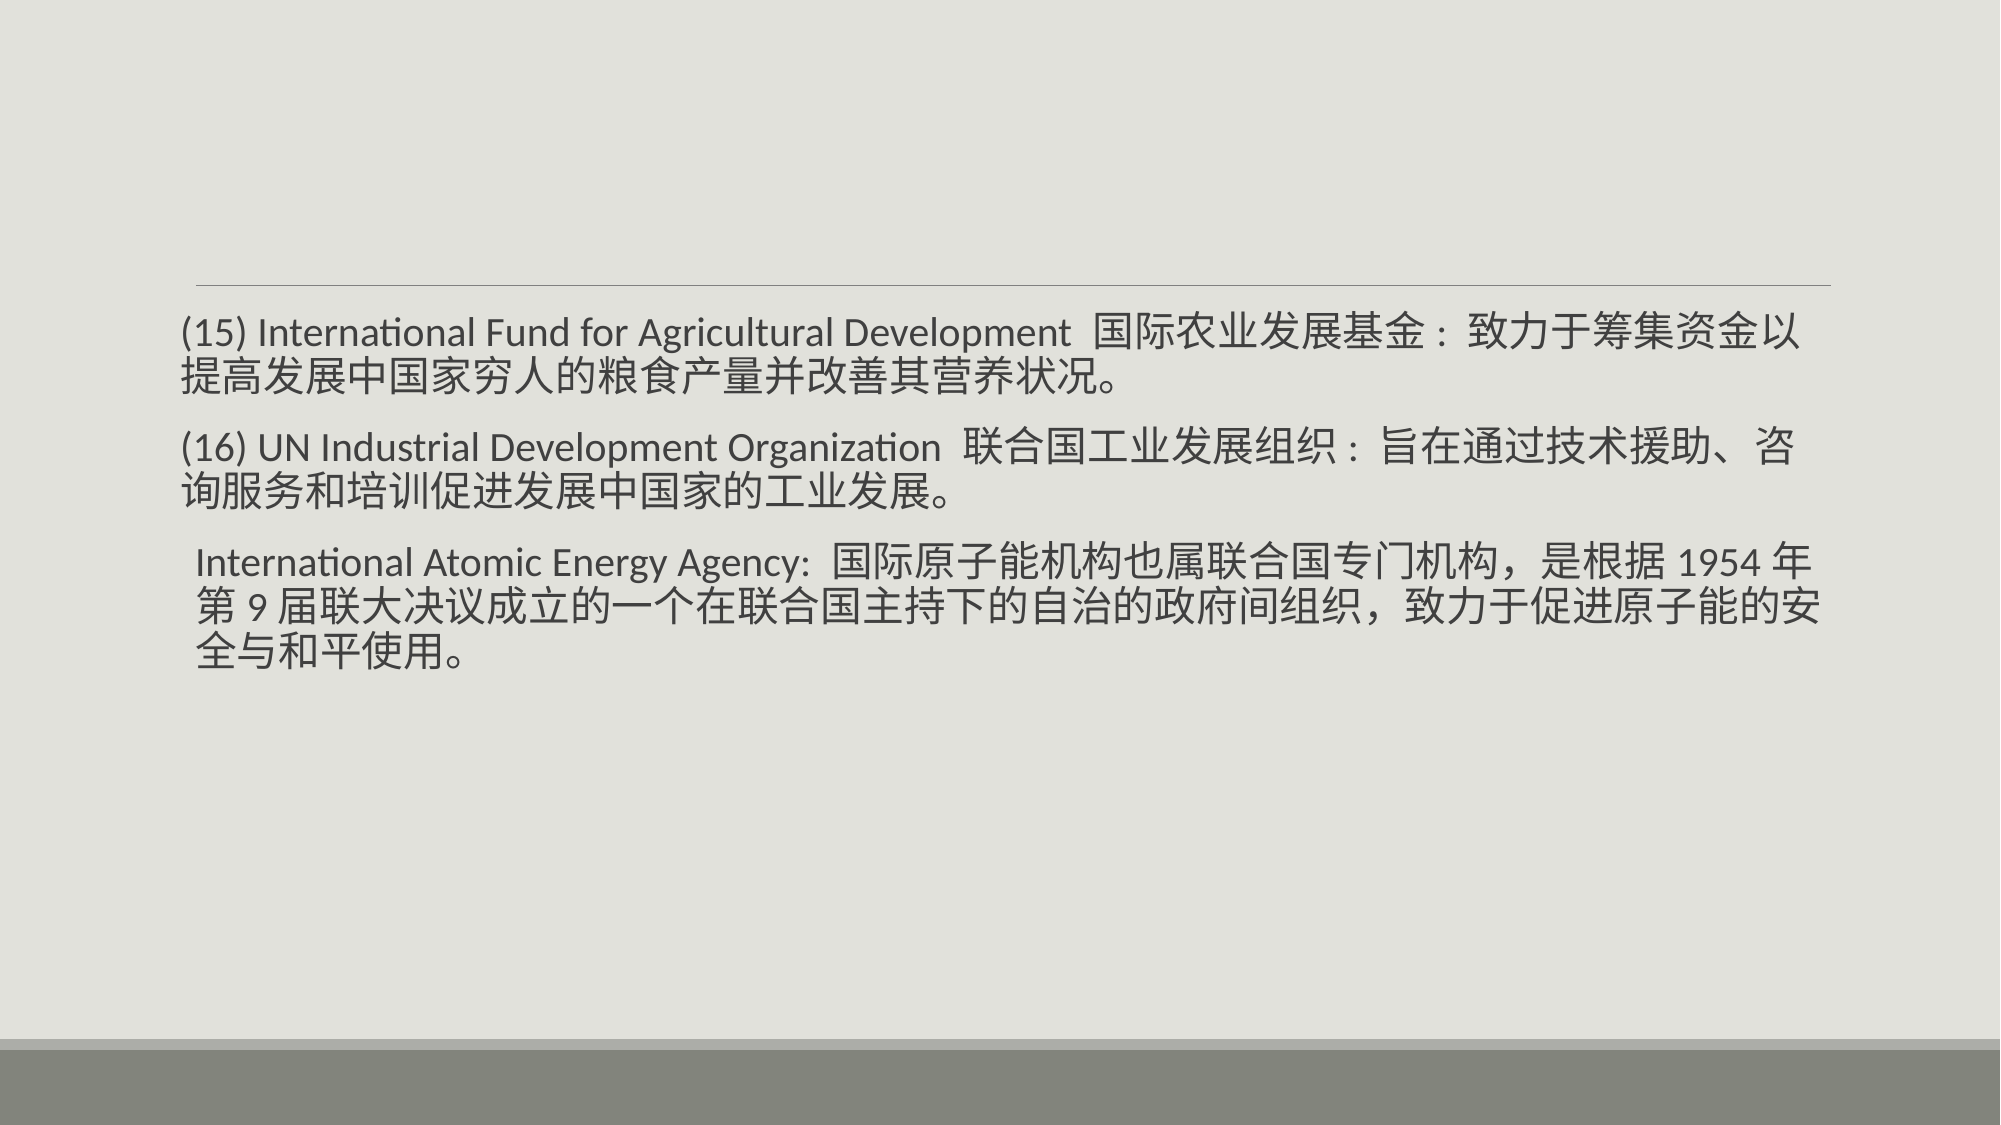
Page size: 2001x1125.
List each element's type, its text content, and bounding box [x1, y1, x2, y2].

list (15) International Fund for Agricultural Development 国际农业发展基金: 致力于筹集资金以提高发展中国家穷人的粮食产量并改善其营养状况。 (16) UN Industrial Development Organization 联合国工业发展组织: 旨在通过技术援助、咨询服务和培训促进发展中国家的工业发展。 International Atomic Energy Agency: 国际原子能机构也属联合国专门机构，是根据1954年第9届联大决议成立的一个在联合国主持下的自治的政府间组织，致力于促进原子能的安全与和平使用。 [180, 302, 1830, 963]
